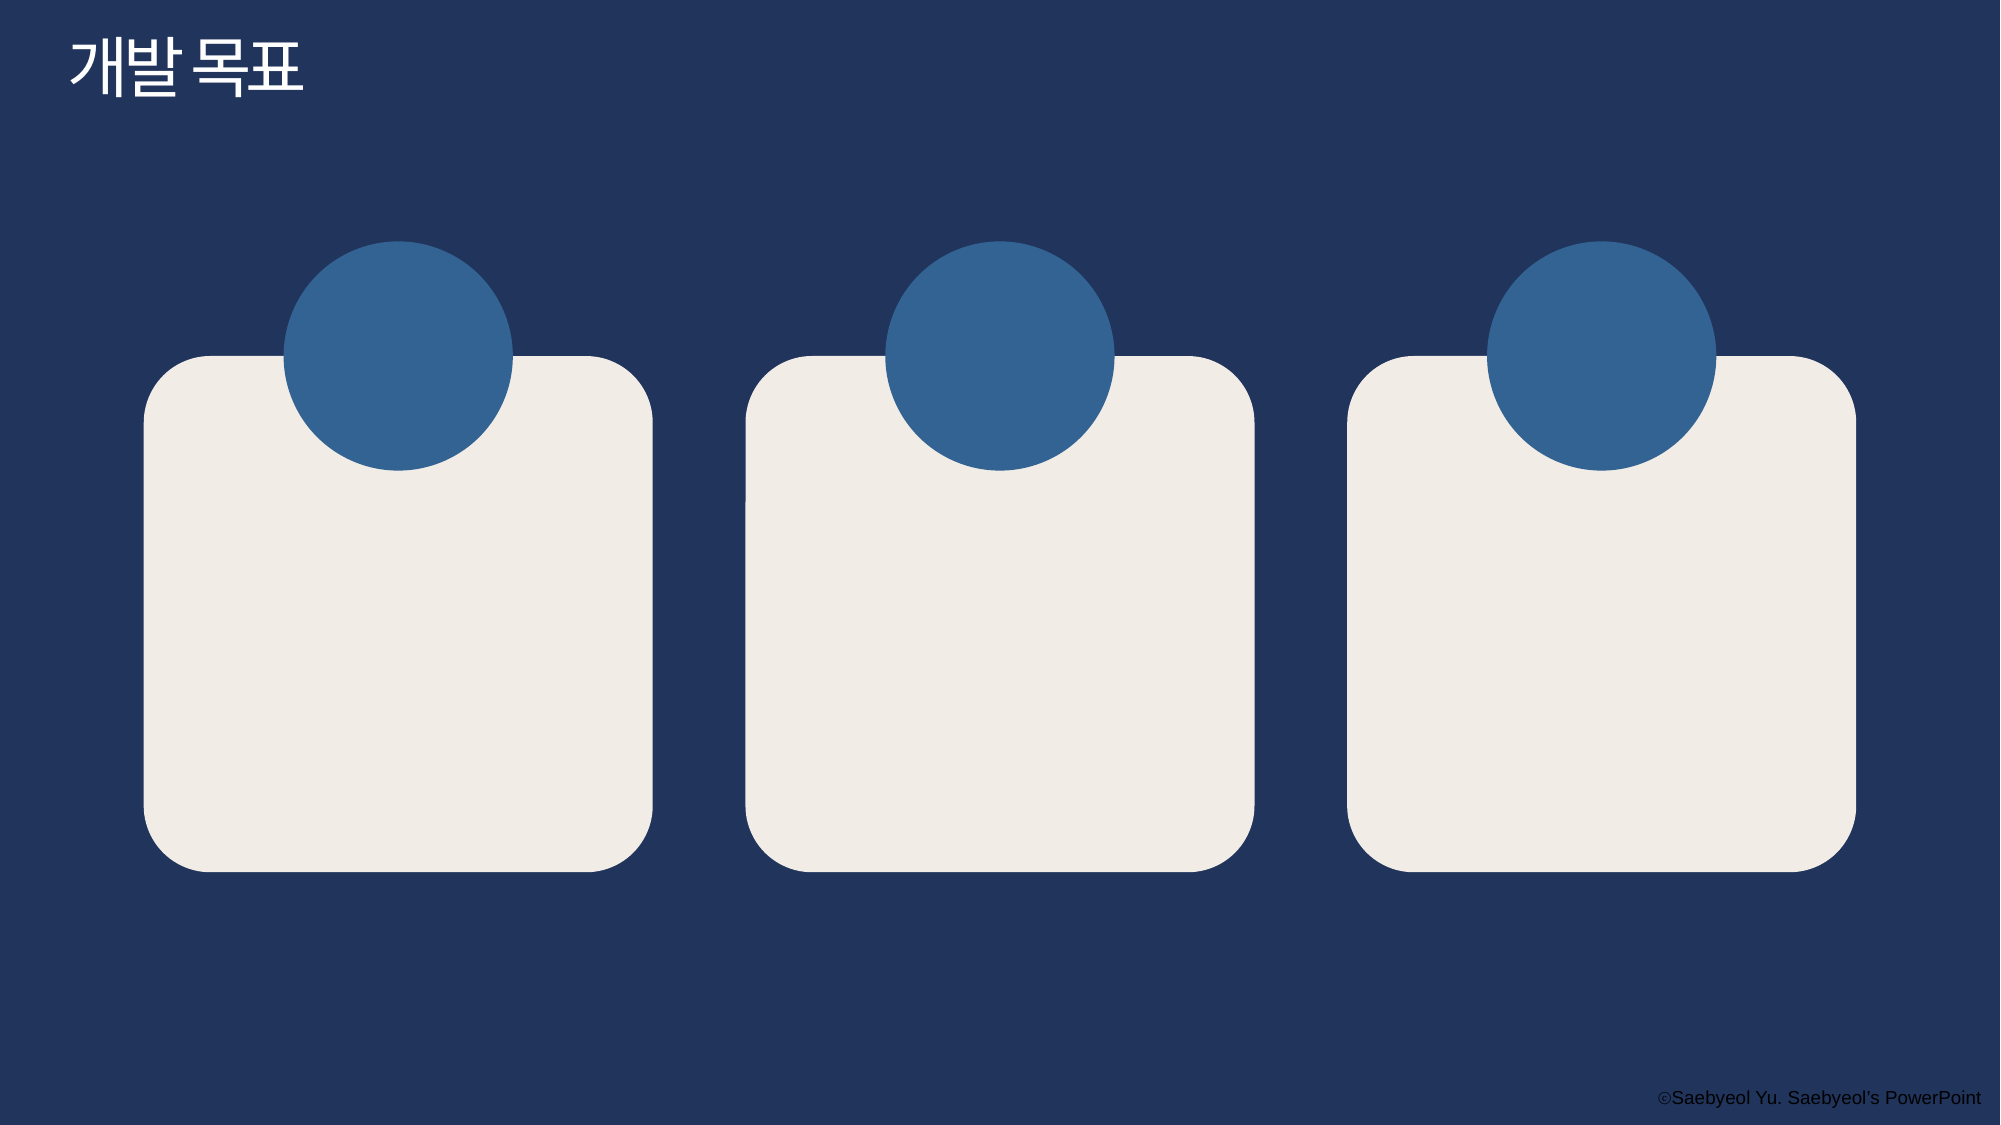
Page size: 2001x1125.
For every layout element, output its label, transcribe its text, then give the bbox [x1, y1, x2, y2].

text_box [1347, 241, 1857, 873]
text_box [143, 241, 653, 873]
text_box 개발 목표 [53, 18, 323, 113]
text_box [745, 241, 1255, 873]
